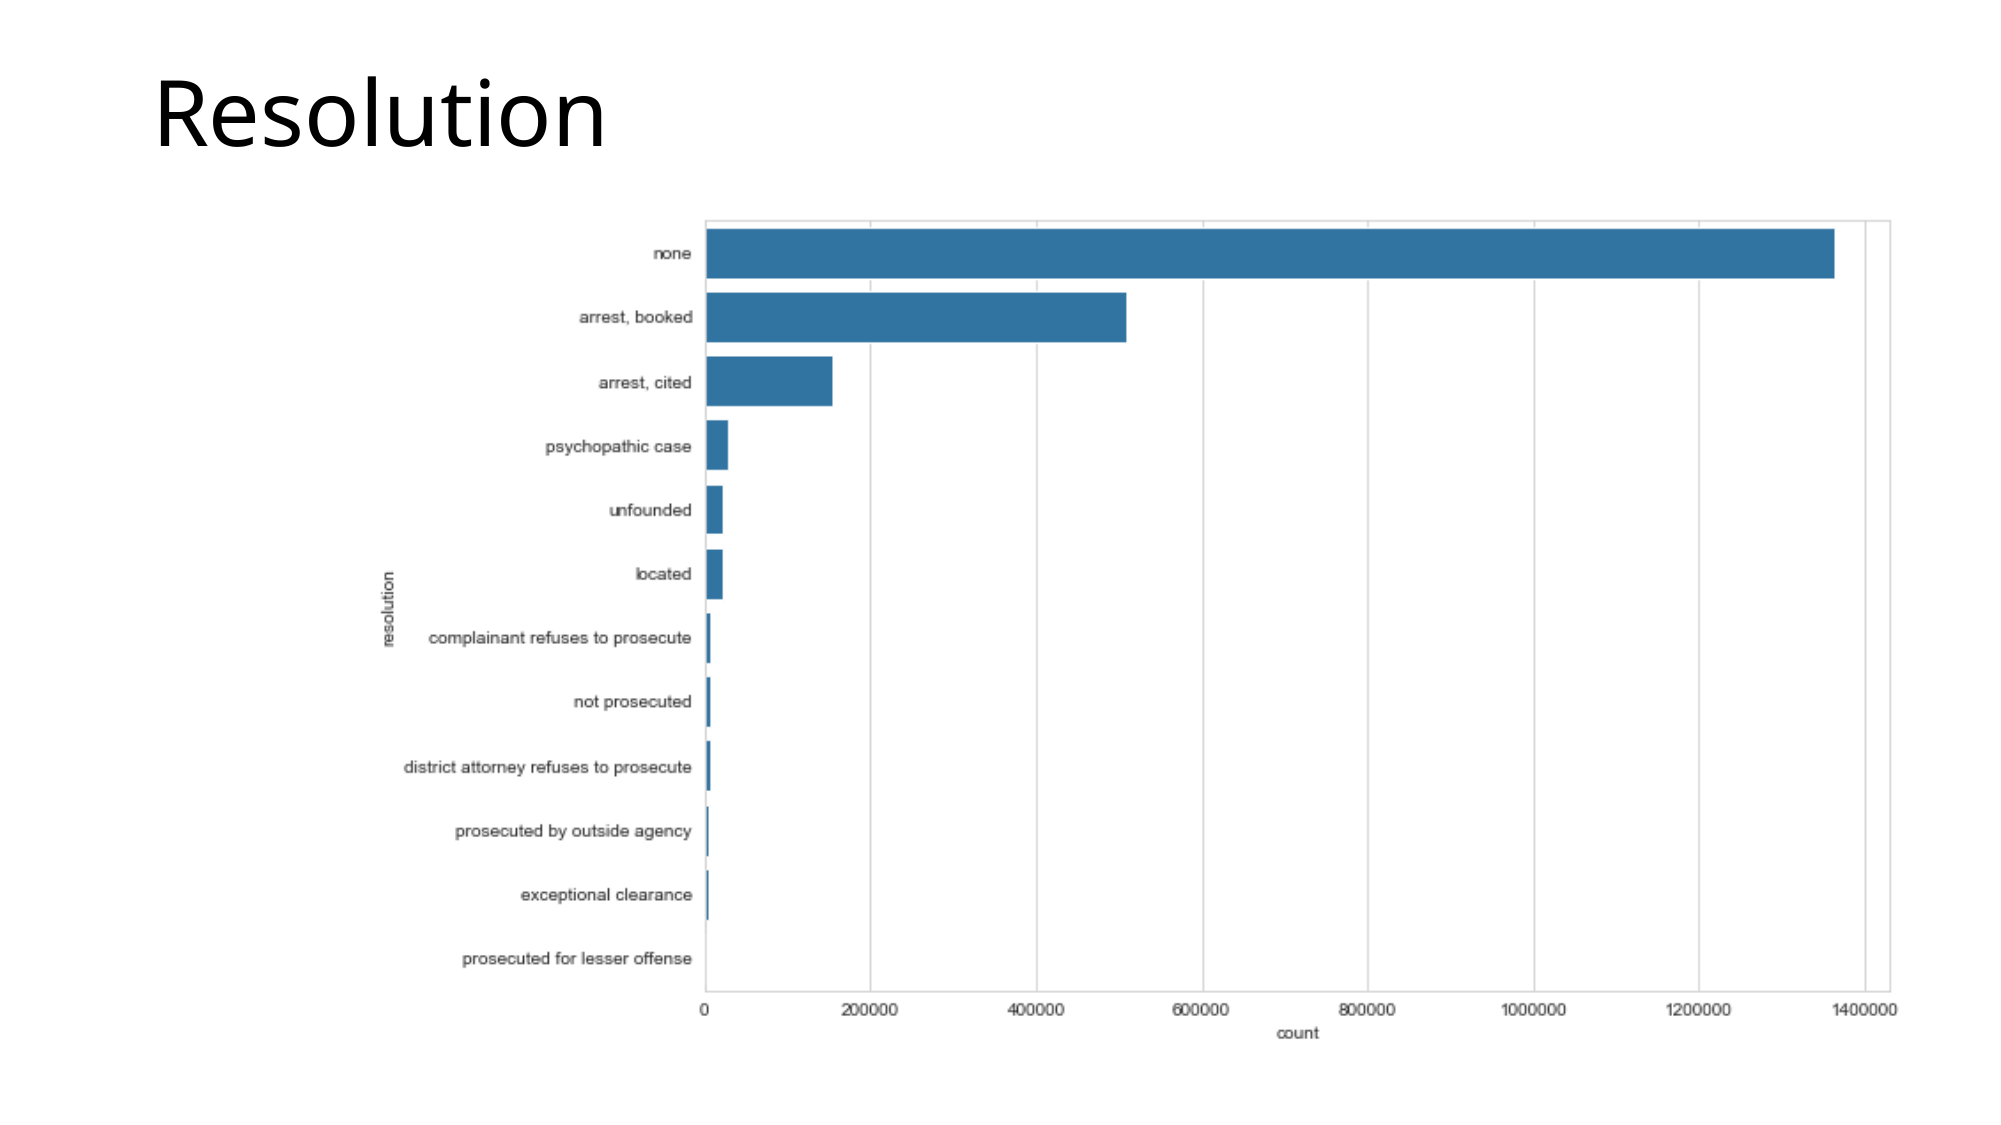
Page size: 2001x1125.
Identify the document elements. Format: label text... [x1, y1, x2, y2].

picture [368, 208, 1911, 1056]
text_box Resolution [137, 59, 1863, 278]
